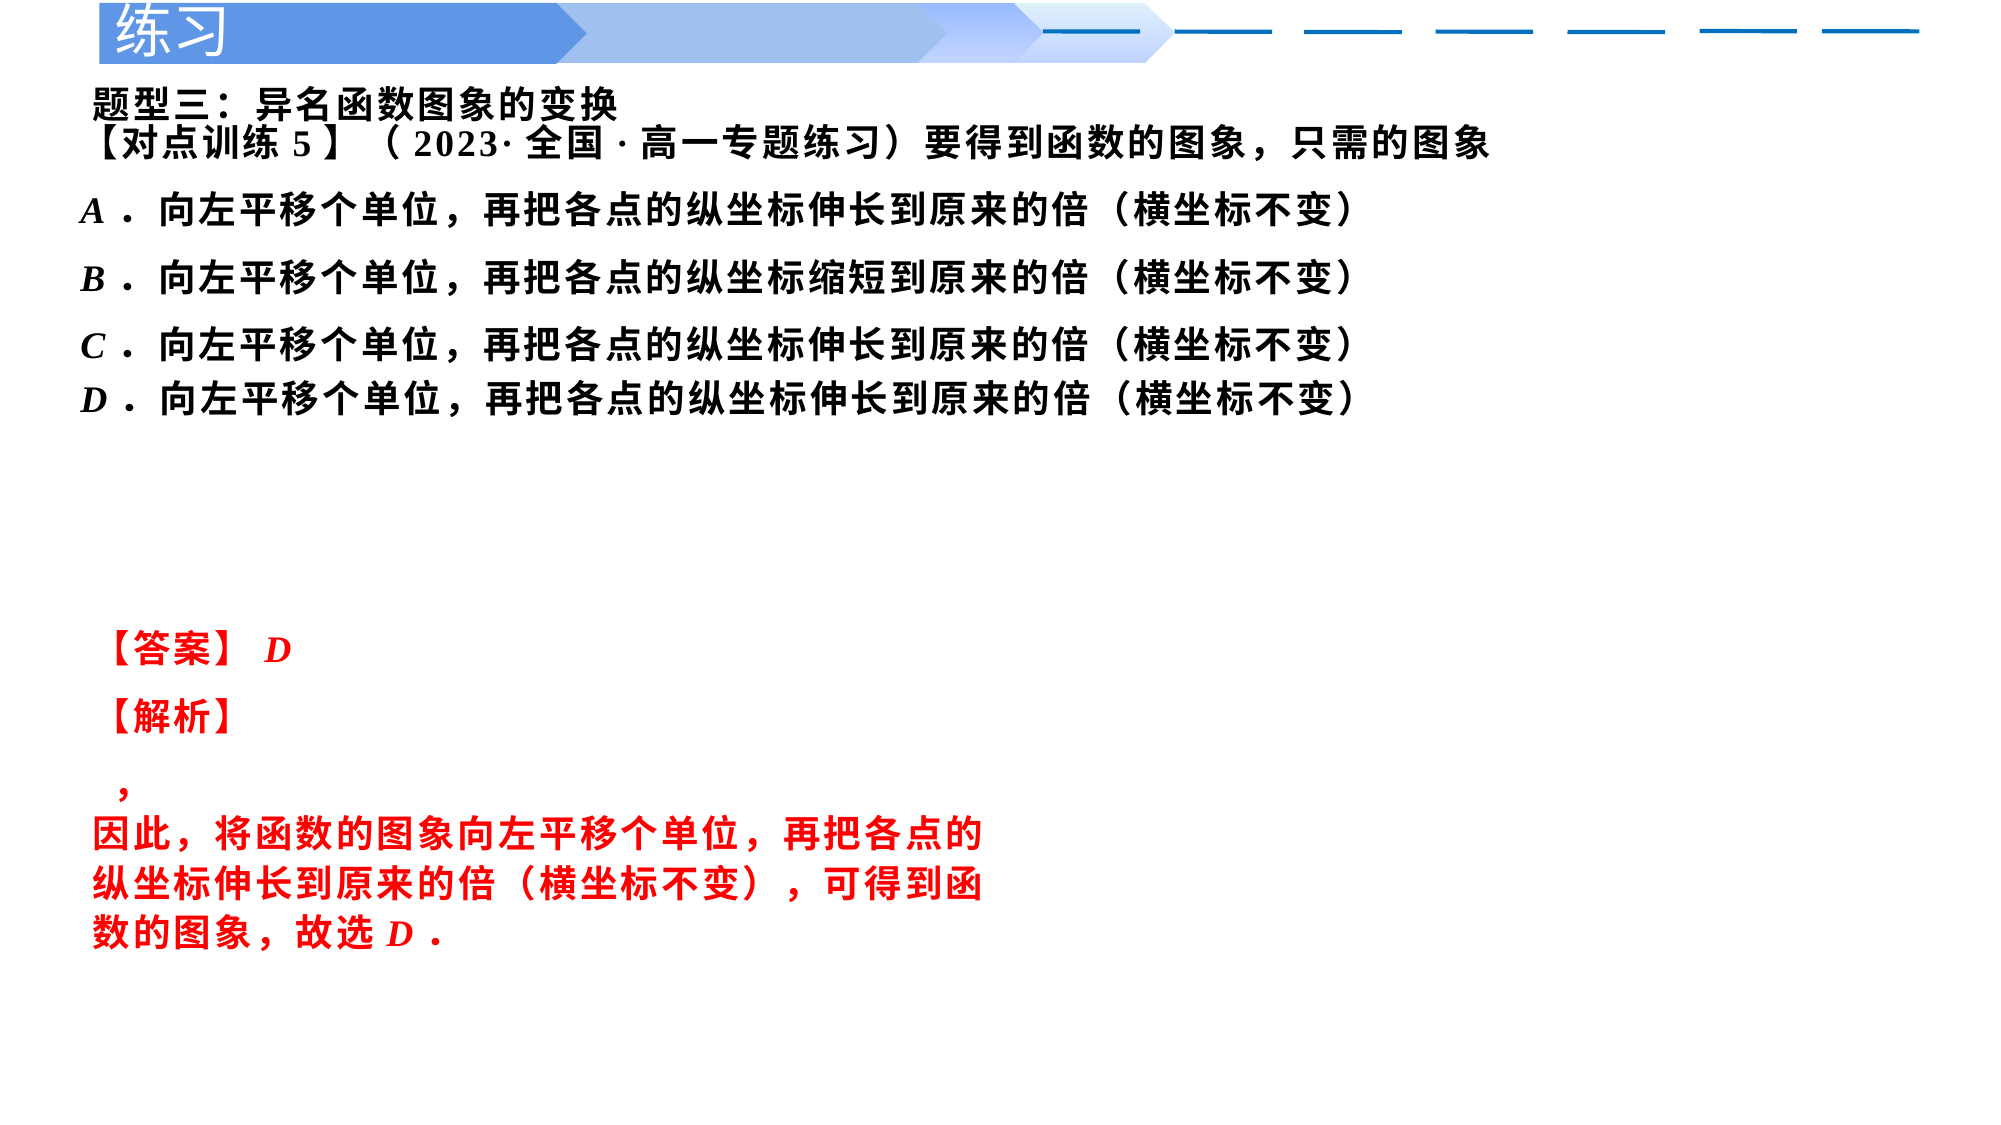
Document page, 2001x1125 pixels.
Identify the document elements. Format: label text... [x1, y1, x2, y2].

list 题型三：异名函数图象的变换 [78, 59, 1982, 160]
